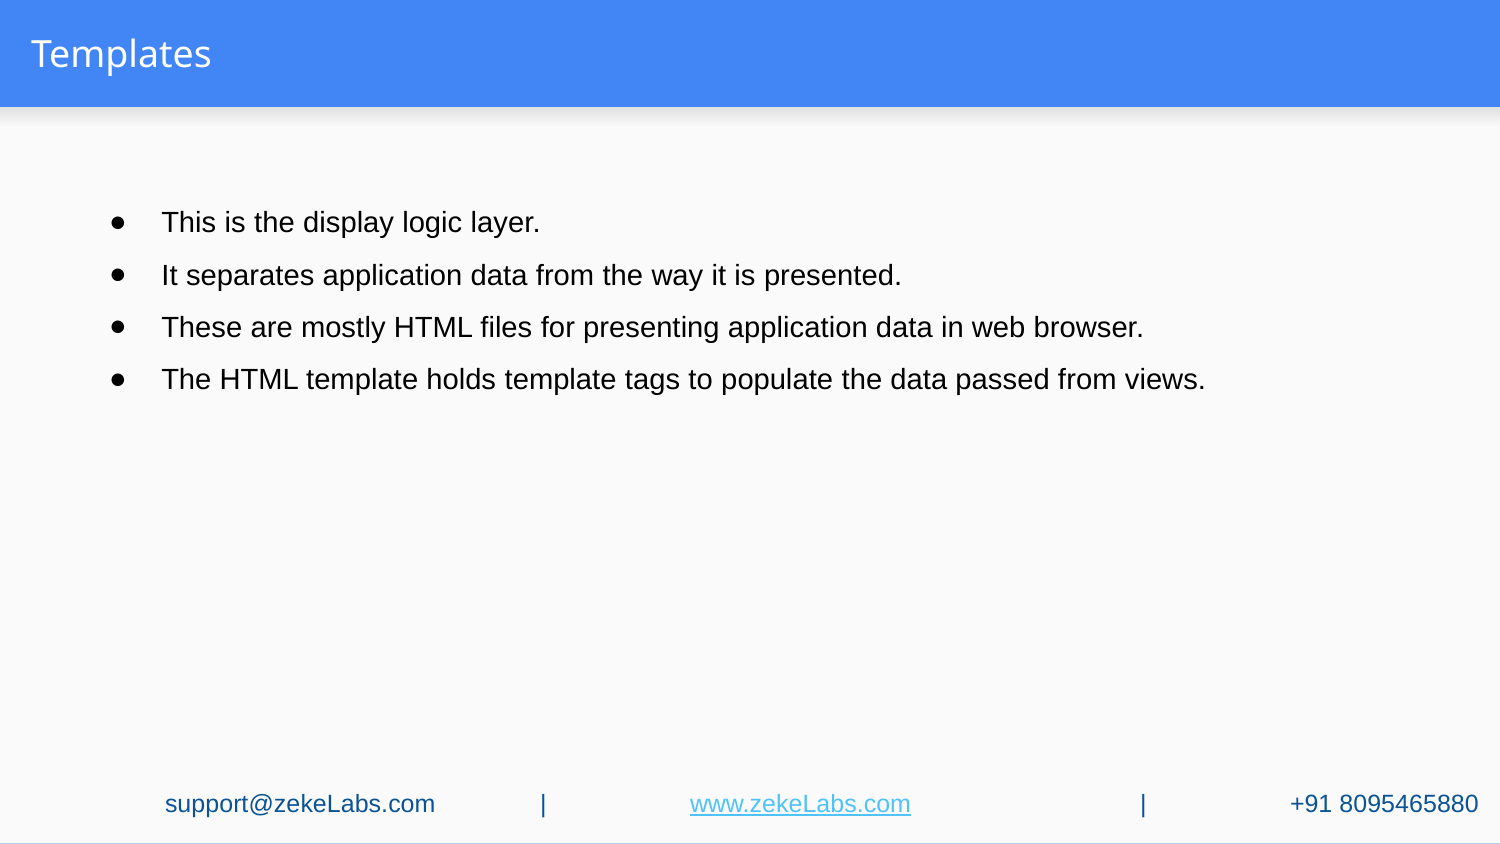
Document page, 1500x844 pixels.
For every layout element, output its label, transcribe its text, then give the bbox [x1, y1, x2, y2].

title Templates [16, 2, 1464, 102]
text_box support@zekeLabs.com | www.zekeLabs.com | +91 8095465880 [0, 772, 1500, 844]
text_box This is the display logic layer. It separates application data from the way it is presented. These are mostly HTML files for presenting application data in web browser. The HTML template holds template tags to populate the data passed from views. [71, 170, 1409, 748]
